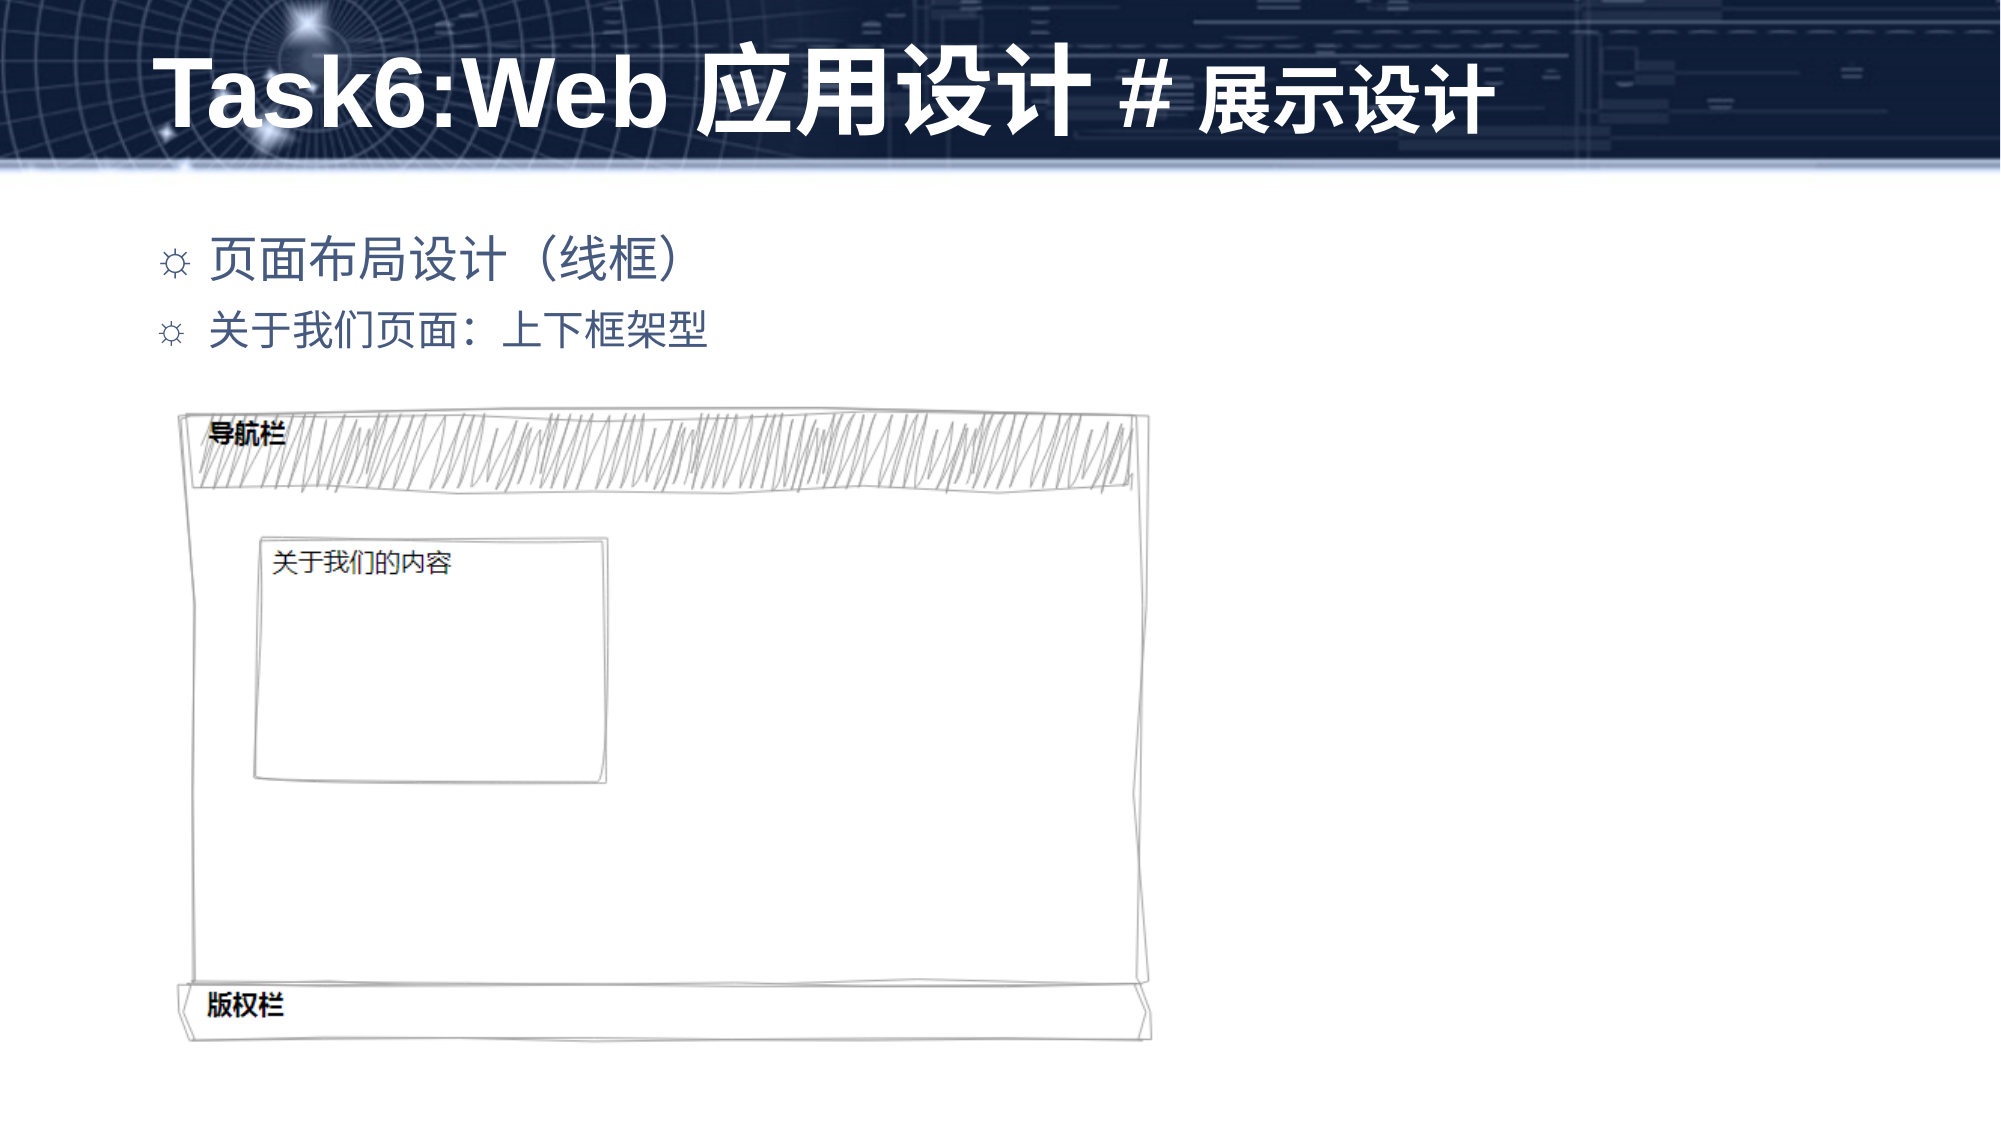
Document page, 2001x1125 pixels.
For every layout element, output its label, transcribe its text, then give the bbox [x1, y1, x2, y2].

list 页面布局设计（线框） 关于我们页面：上下框架型 [137, 226, 1863, 1014]
title Task6:Web应用设计#展示设计 [137, 29, 1863, 160]
picture [0, 0, 2001, 1125]
